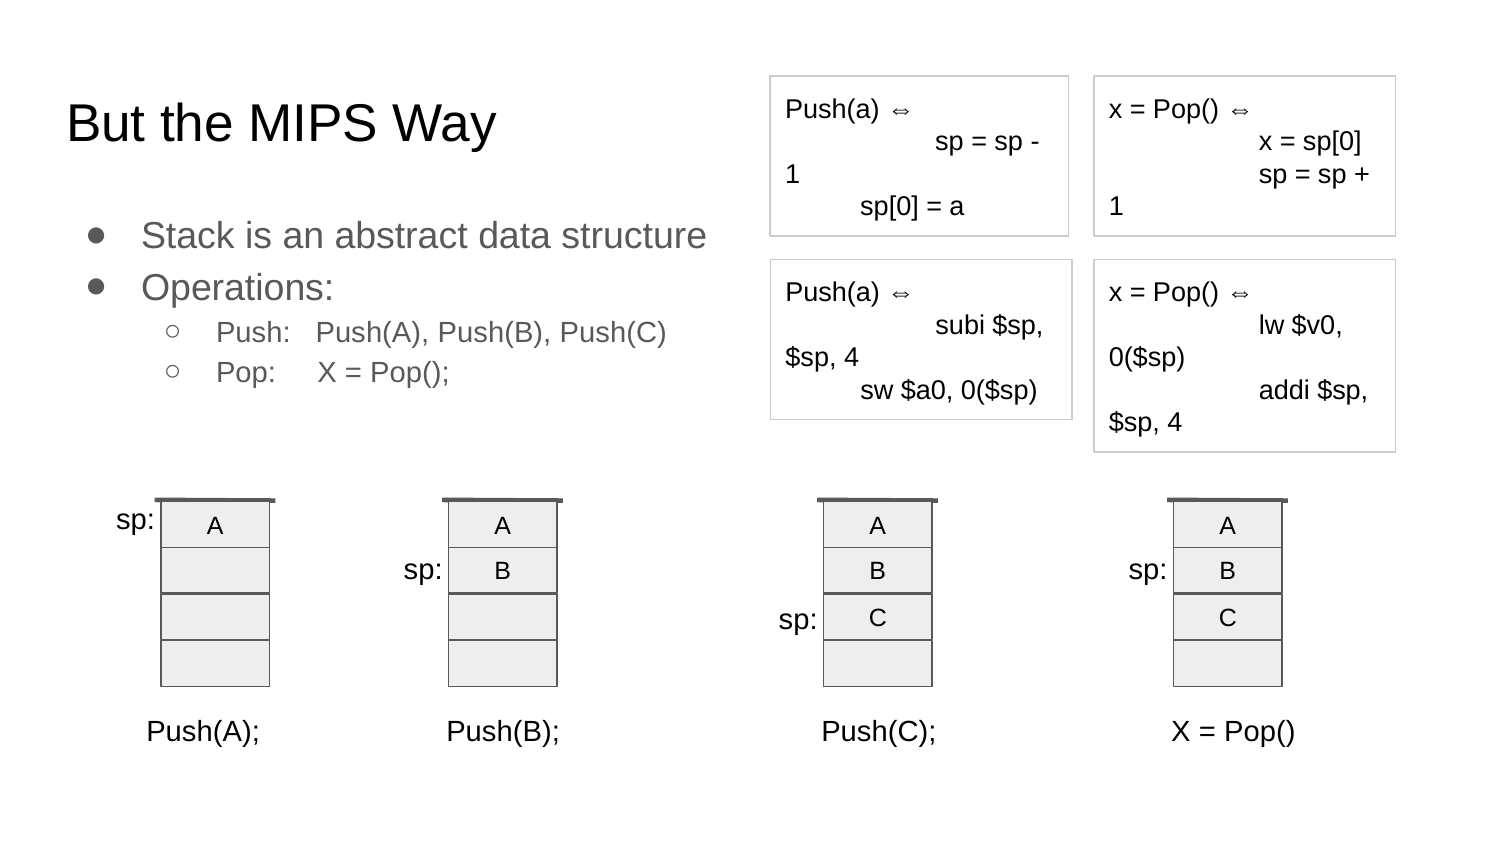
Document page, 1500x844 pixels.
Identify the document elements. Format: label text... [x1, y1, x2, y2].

text_box [160, 593, 270, 640]
title But the MIPS Way [51, 72, 1449, 167]
text_box x = Pop() ⇔ lw $v0, 0($sp) addi $sp, $sp, 4 [1093, 259, 1396, 452]
text_box B [1190, 548, 1283, 593]
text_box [155, 501, 177, 508]
text_box ... [177, 501, 270, 508]
text_box sp: [1113, 535, 1190, 601]
text_box [448, 593, 558, 640]
text_box ... [1173, 501, 1283, 508]
text_box Push(B); [431, 697, 582, 763]
text_box C [840, 593, 933, 640]
text_box sp: [763, 585, 840, 651]
text_box locals [823, 501, 933, 508]
text_box x = Pop() ⇔ x = sp[0] sp = sp + 1 [1093, 76, 1396, 236]
text_box [160, 640, 270, 687]
text_box A [823, 510, 933, 548]
text_box [160, 548, 270, 593]
text_box X = Pop() [1156, 697, 1327, 763]
text_box Push(A); [131, 697, 282, 763]
text_box Push(a) ⇔ sp = sp - 1 sp[0] = a [770, 76, 1069, 236]
text_box B [823, 548, 933, 593]
text_box [823, 640, 933, 687]
text_box sp: [101, 485, 177, 551]
text_box Push(C); [806, 697, 957, 763]
text_box A [177, 510, 270, 548]
text_box [448, 640, 558, 687]
text_box C [1173, 593, 1283, 640]
text_box Push(a) ⇔ subi $sp, $sp, 4 sw $a0, 0($sp) [770, 259, 1072, 420]
list Stack is an abstract data structure Operations: Push: Push(A), Push(B), Push(C) Pop: X = Pop(); [51, 189, 1449, 750]
text_box gp [448, 501, 558, 508]
text_box A [448, 510, 558, 548]
text_box [1173, 640, 1283, 687]
text_box A [1173, 510, 1283, 548]
text_box B [465, 548, 558, 593]
text_box sp: [388, 535, 465, 601]
